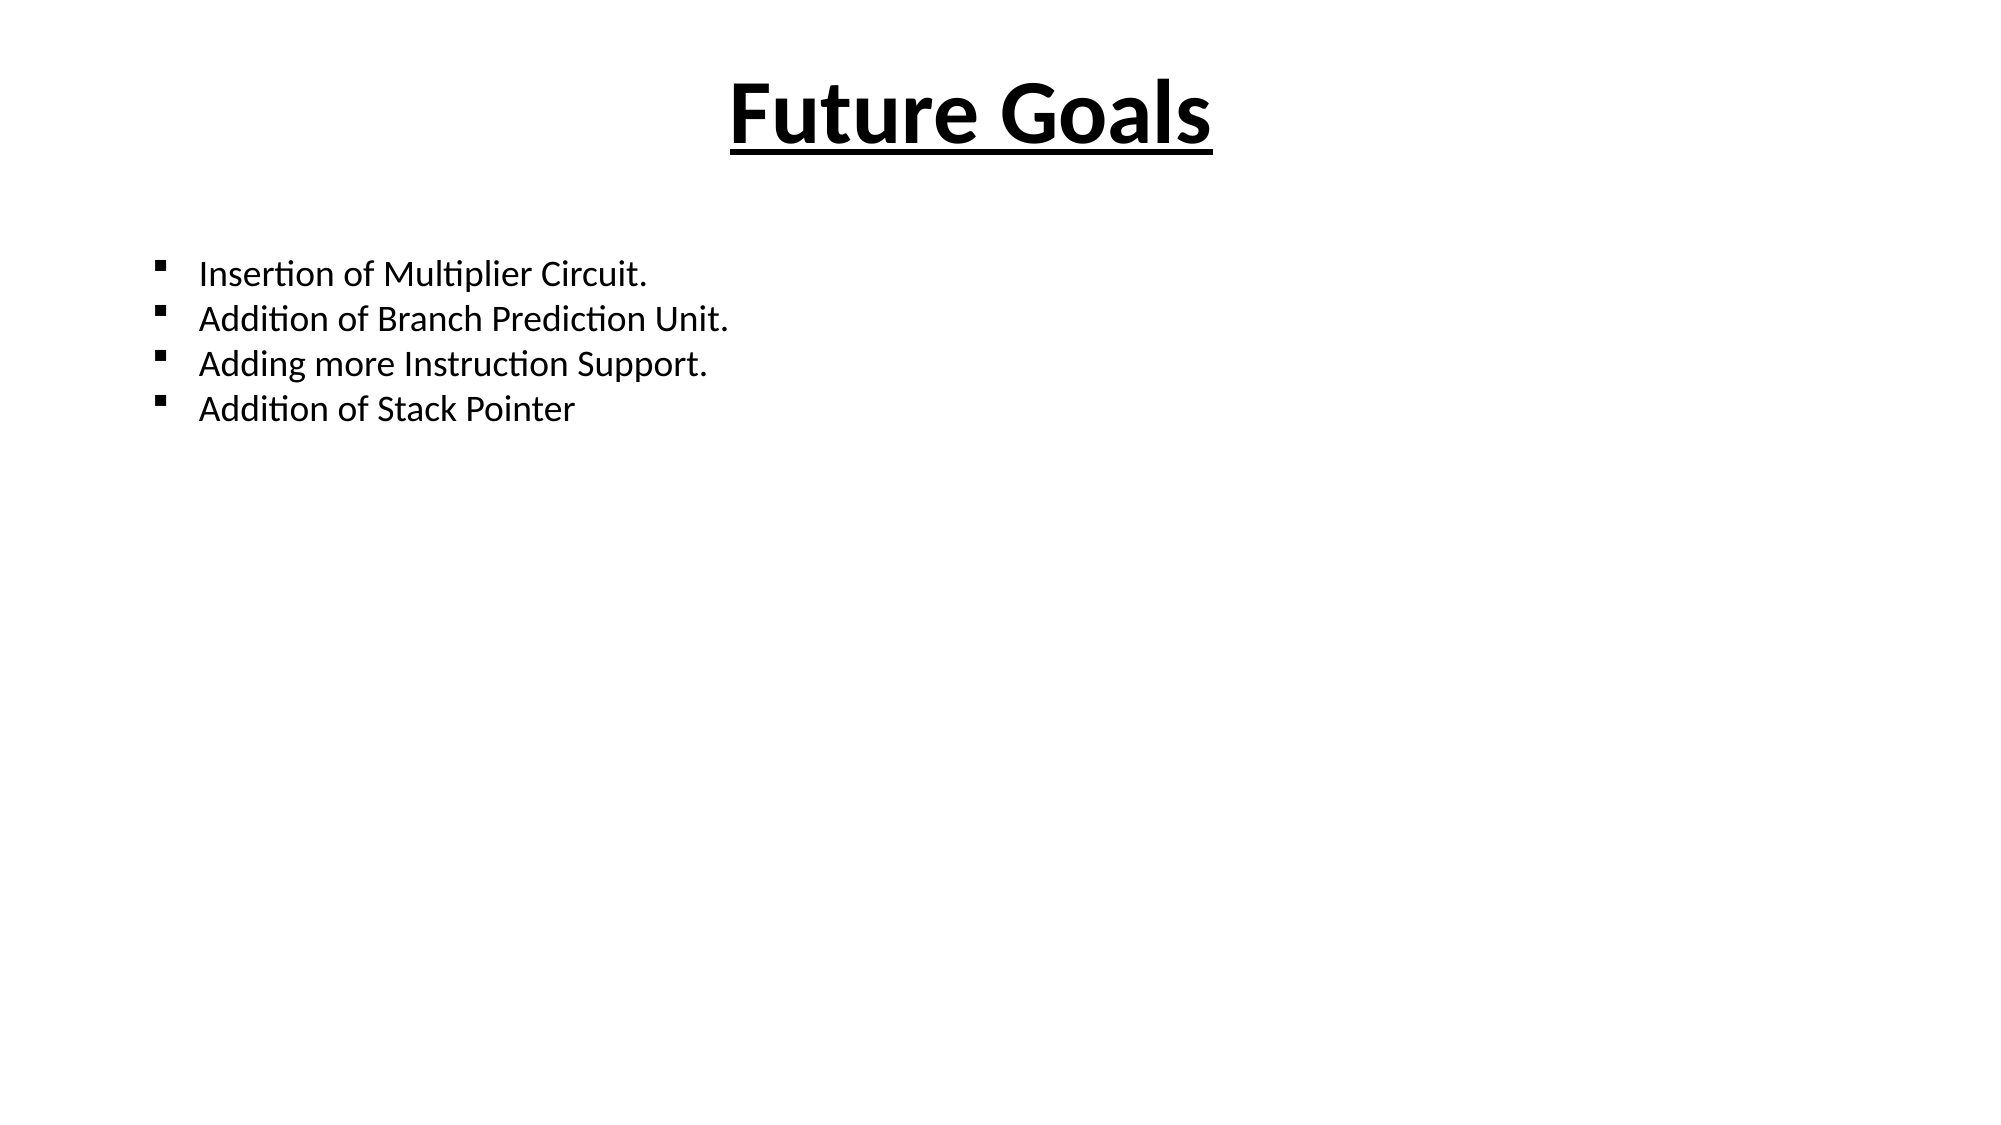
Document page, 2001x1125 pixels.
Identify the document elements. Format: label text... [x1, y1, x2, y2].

text_box Future Goals [652, 44, 1631, 241]
text_box Insertion of Multiplier Circuit. Addition of Branch Prediction Unit. Adding more Instruction Support. Addition of Stack Pointer [137, 241, 1948, 436]
